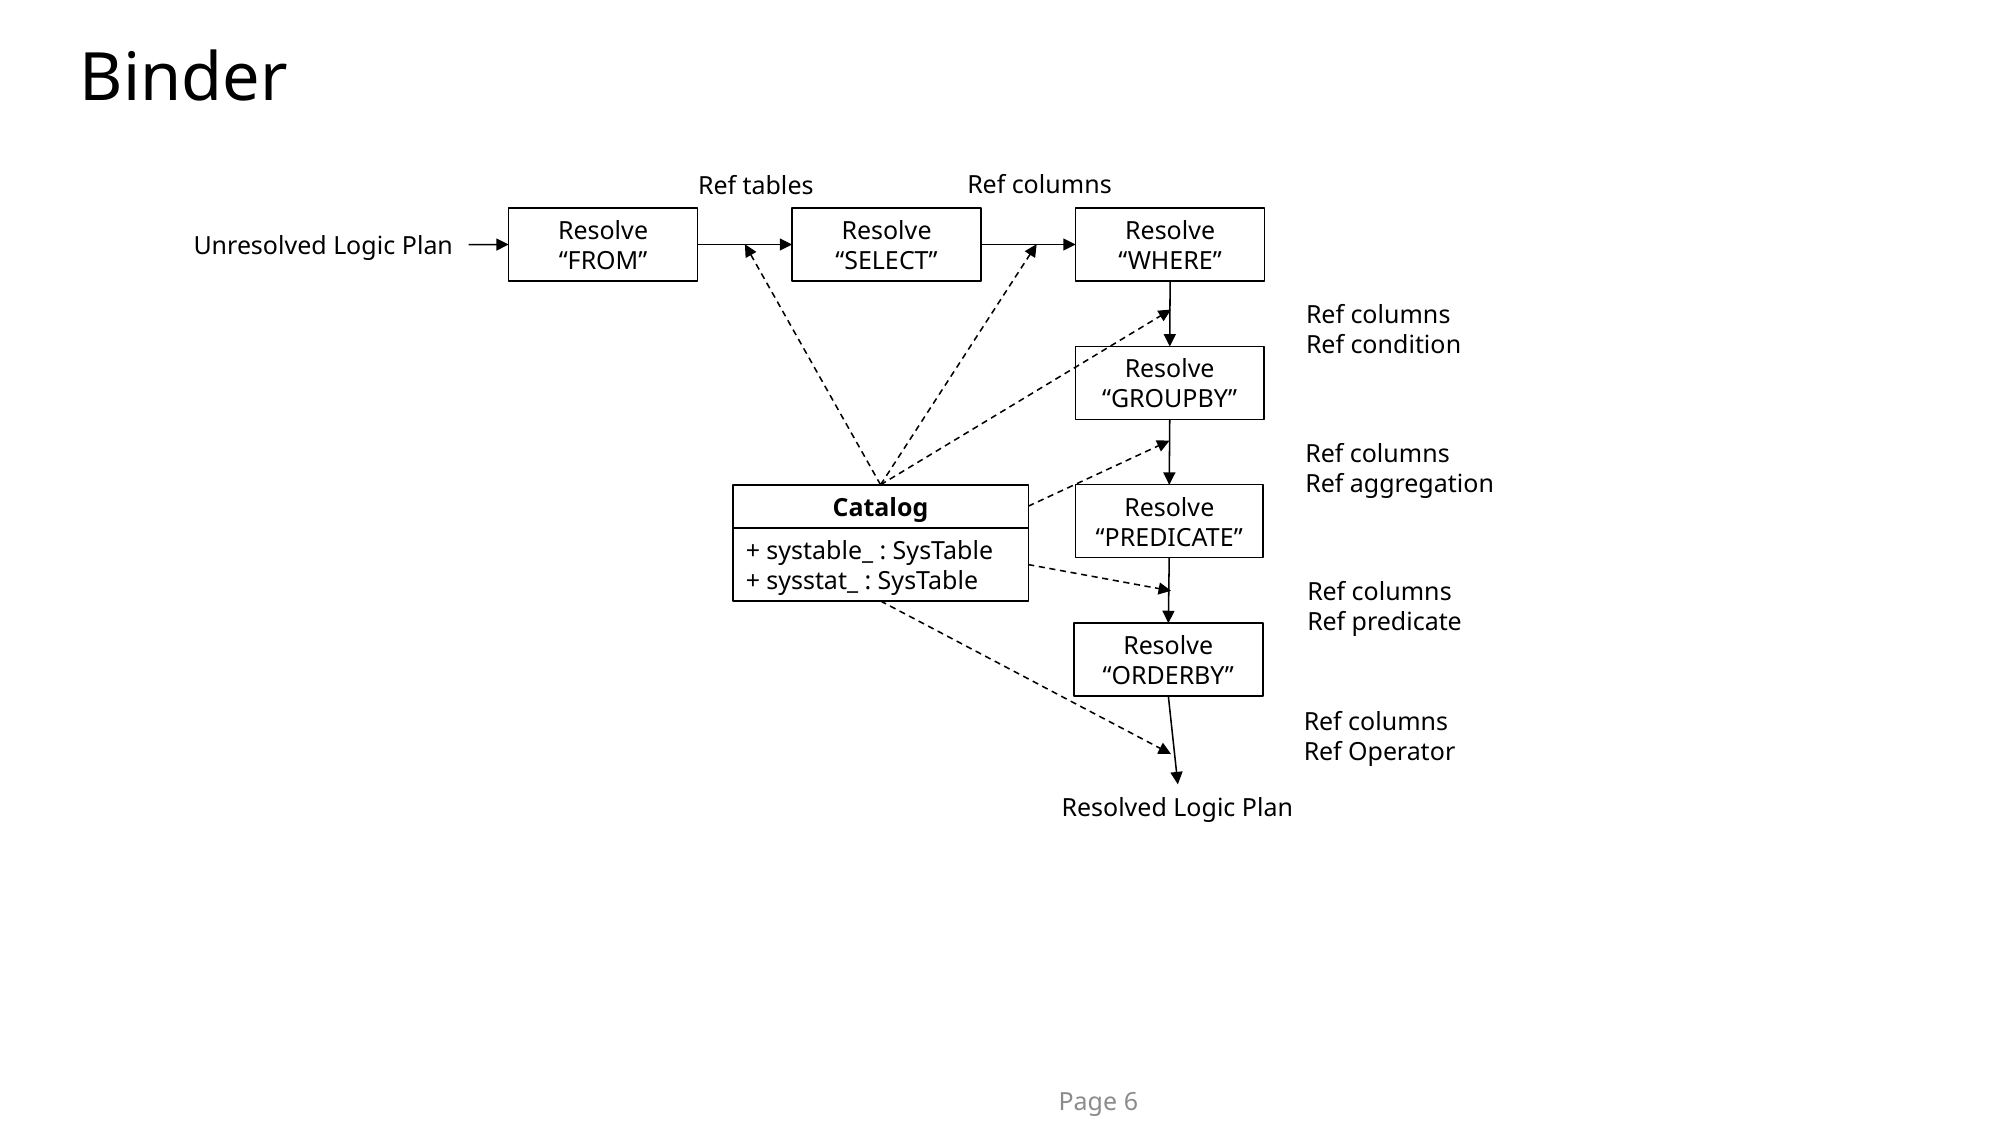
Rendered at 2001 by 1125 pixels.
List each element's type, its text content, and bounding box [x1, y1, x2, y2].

text_box Resolve “WHERE” [1075, 208, 1265, 281]
text_box Ref columns Ref Operator [1289, 698, 1471, 773]
text_box Unresolved Logic Plan [178, 222, 469, 267]
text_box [1028, 440, 1170, 507]
text_box + systable_ : SysTable + sysstat_ : SysTable [732, 528, 1029, 602]
text_box Resolve “SELECT” [792, 208, 982, 244]
text_box Ref columns Ref condition [1291, 291, 1477, 366]
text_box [880, 601, 1171, 754]
text_box Resolved Logic Plan [1046, 784, 1309, 829]
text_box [880, 309, 1171, 485]
title Binder [64, 7, 1336, 151]
text_box Resolve “FROM” [508, 208, 698, 281]
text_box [880, 244, 1037, 309]
text_box Resolve “PREDICATE” [1075, 484, 1263, 558]
text_box Ref columns [952, 160, 1128, 206]
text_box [1028, 564, 1171, 591]
slide_number Page 6 [1043, 1064, 1388, 1125]
text_box Ref columns Ref predicate [1292, 568, 1478, 643]
text_box Catalog [732, 484, 1029, 528]
text_box Resolve “ORDERBY” [1171, 623, 1263, 696]
text_box Ref tables [683, 161, 829, 207]
text_box Resolve “GROUPBY” [1171, 346, 1264, 420]
text_box Ref columns Ref aggregation [1290, 429, 1510, 505]
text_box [744, 244, 880, 485]
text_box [1168, 696, 1178, 785]
